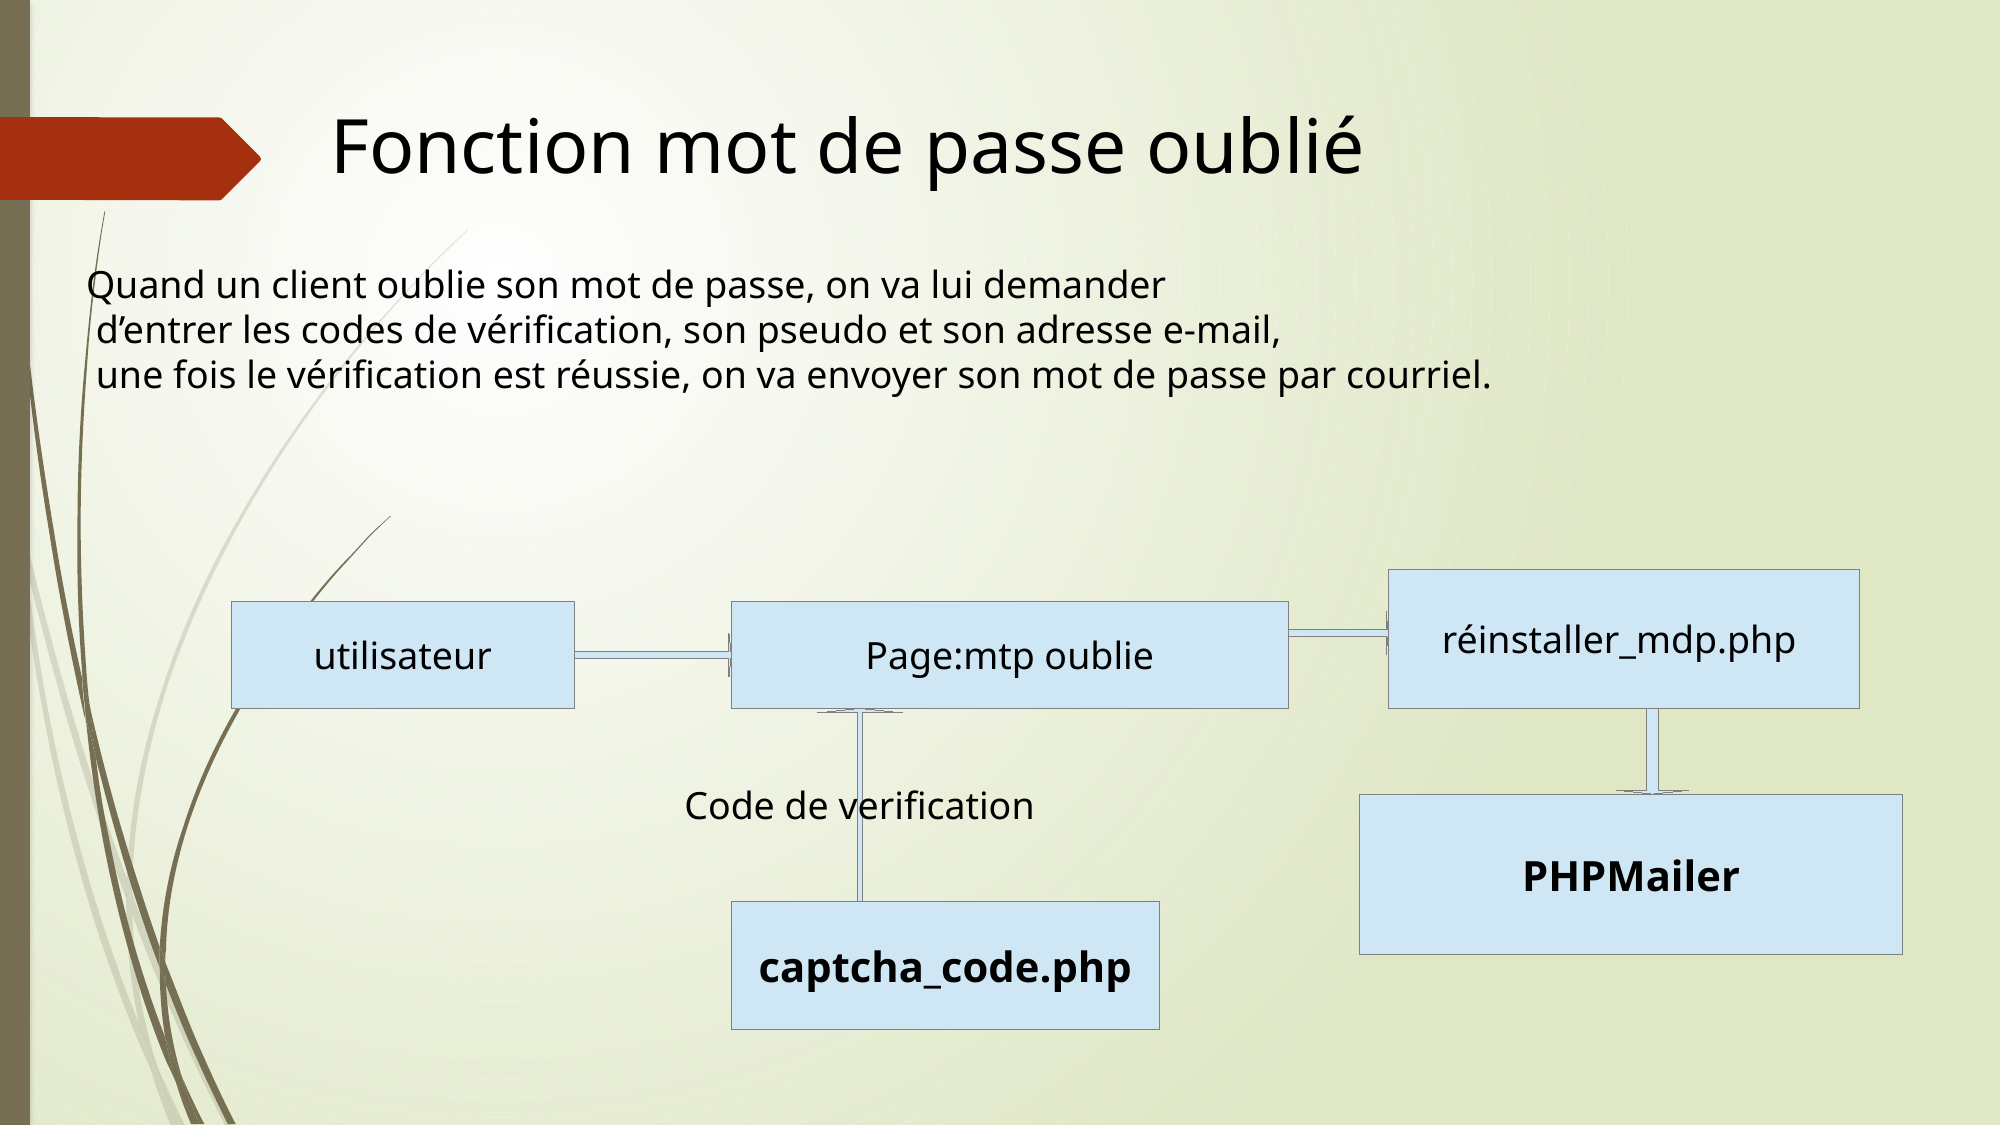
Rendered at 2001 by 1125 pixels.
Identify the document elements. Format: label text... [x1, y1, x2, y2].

text_box [574, 633, 732, 677]
text_box Quand un client oublie son mot de passe, on va lui demander d’entrer les codes de vérification, son pseudo et son adresse e-mail, une fois le vérification est réussie, on va envoyer son mot de passe par courriel. [71, 253, 1953, 1093]
title Fonction mot de passe oublié [315, 91, 1778, 302]
text_box [1616, 708, 1689, 794]
text_box réinstaller_mdp.php [1388, 569, 1860, 709]
text_box PHPMailer [1359, 794, 1903, 955]
text_box [1288, 611, 1388, 655]
text_box [99, 44, 1900, 233]
text_box utilisateur [231, 601, 575, 709]
text_box captcha_code.php [731, 901, 1160, 1030]
text_box Page:mtp oublie [731, 601, 1289, 709]
text_box Code de verification [817, 708, 903, 902]
